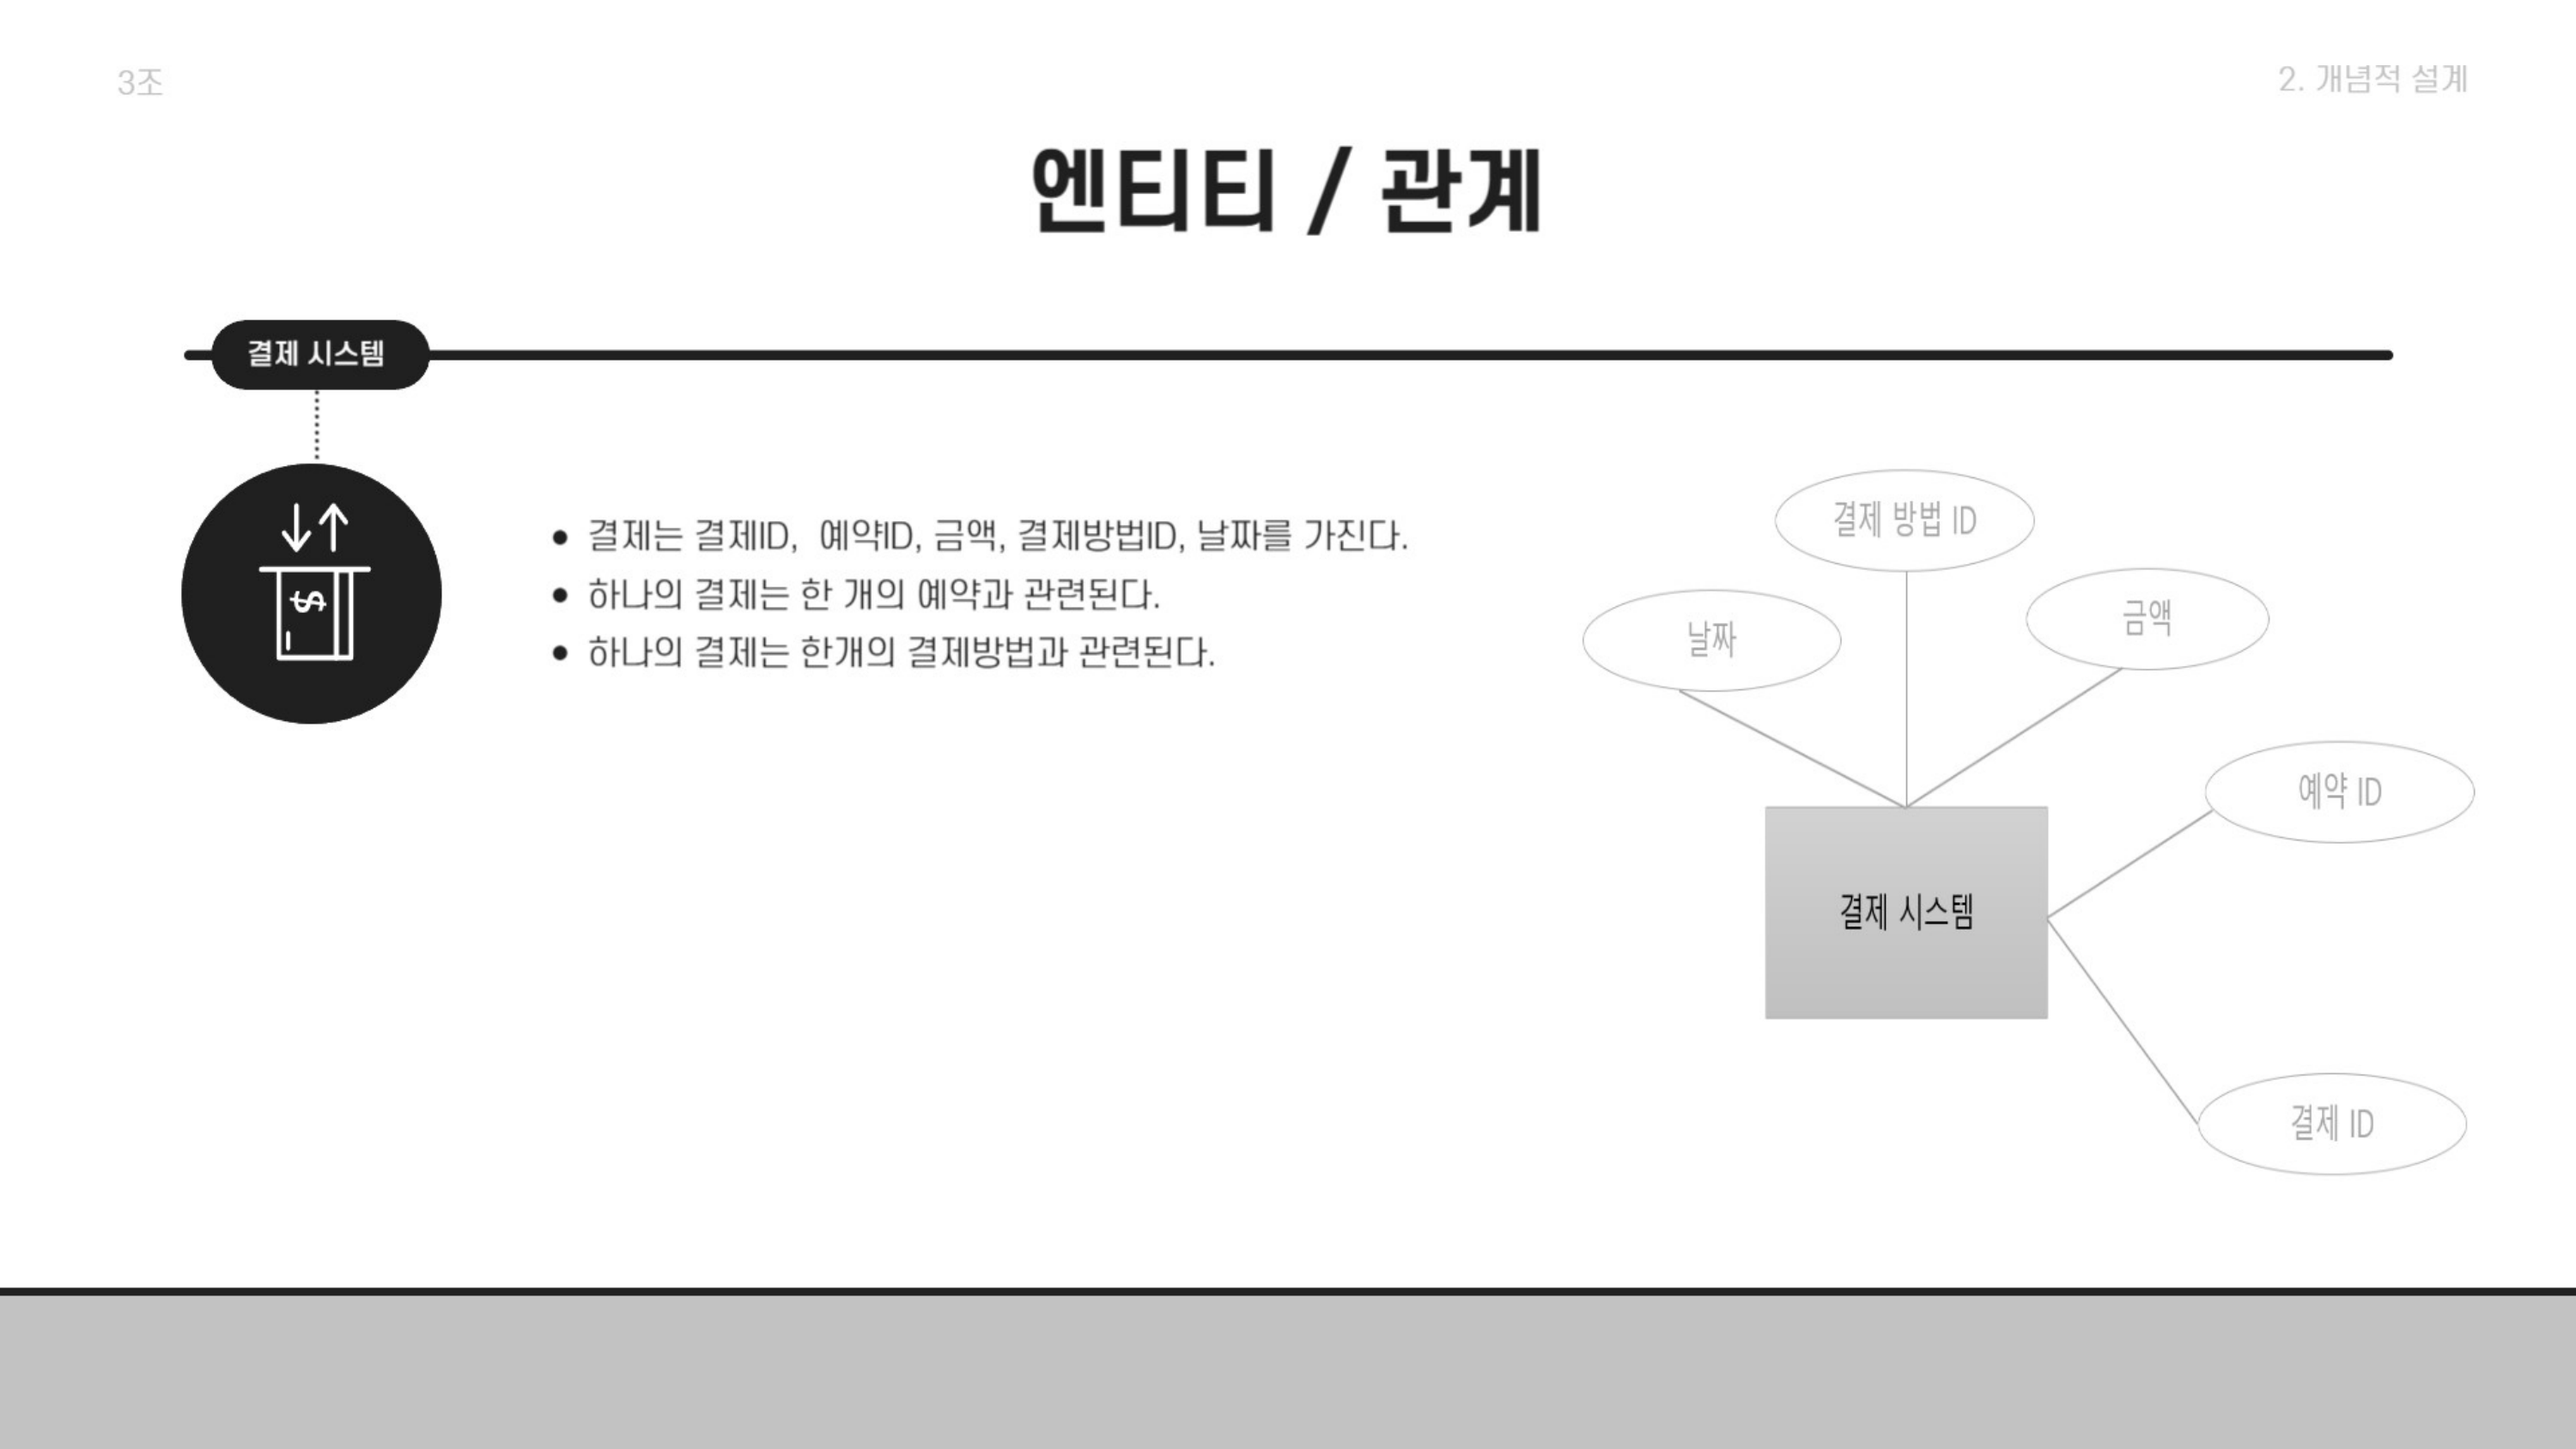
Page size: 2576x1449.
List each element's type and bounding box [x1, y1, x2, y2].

text_box [0, 65, 2576, 1449]
